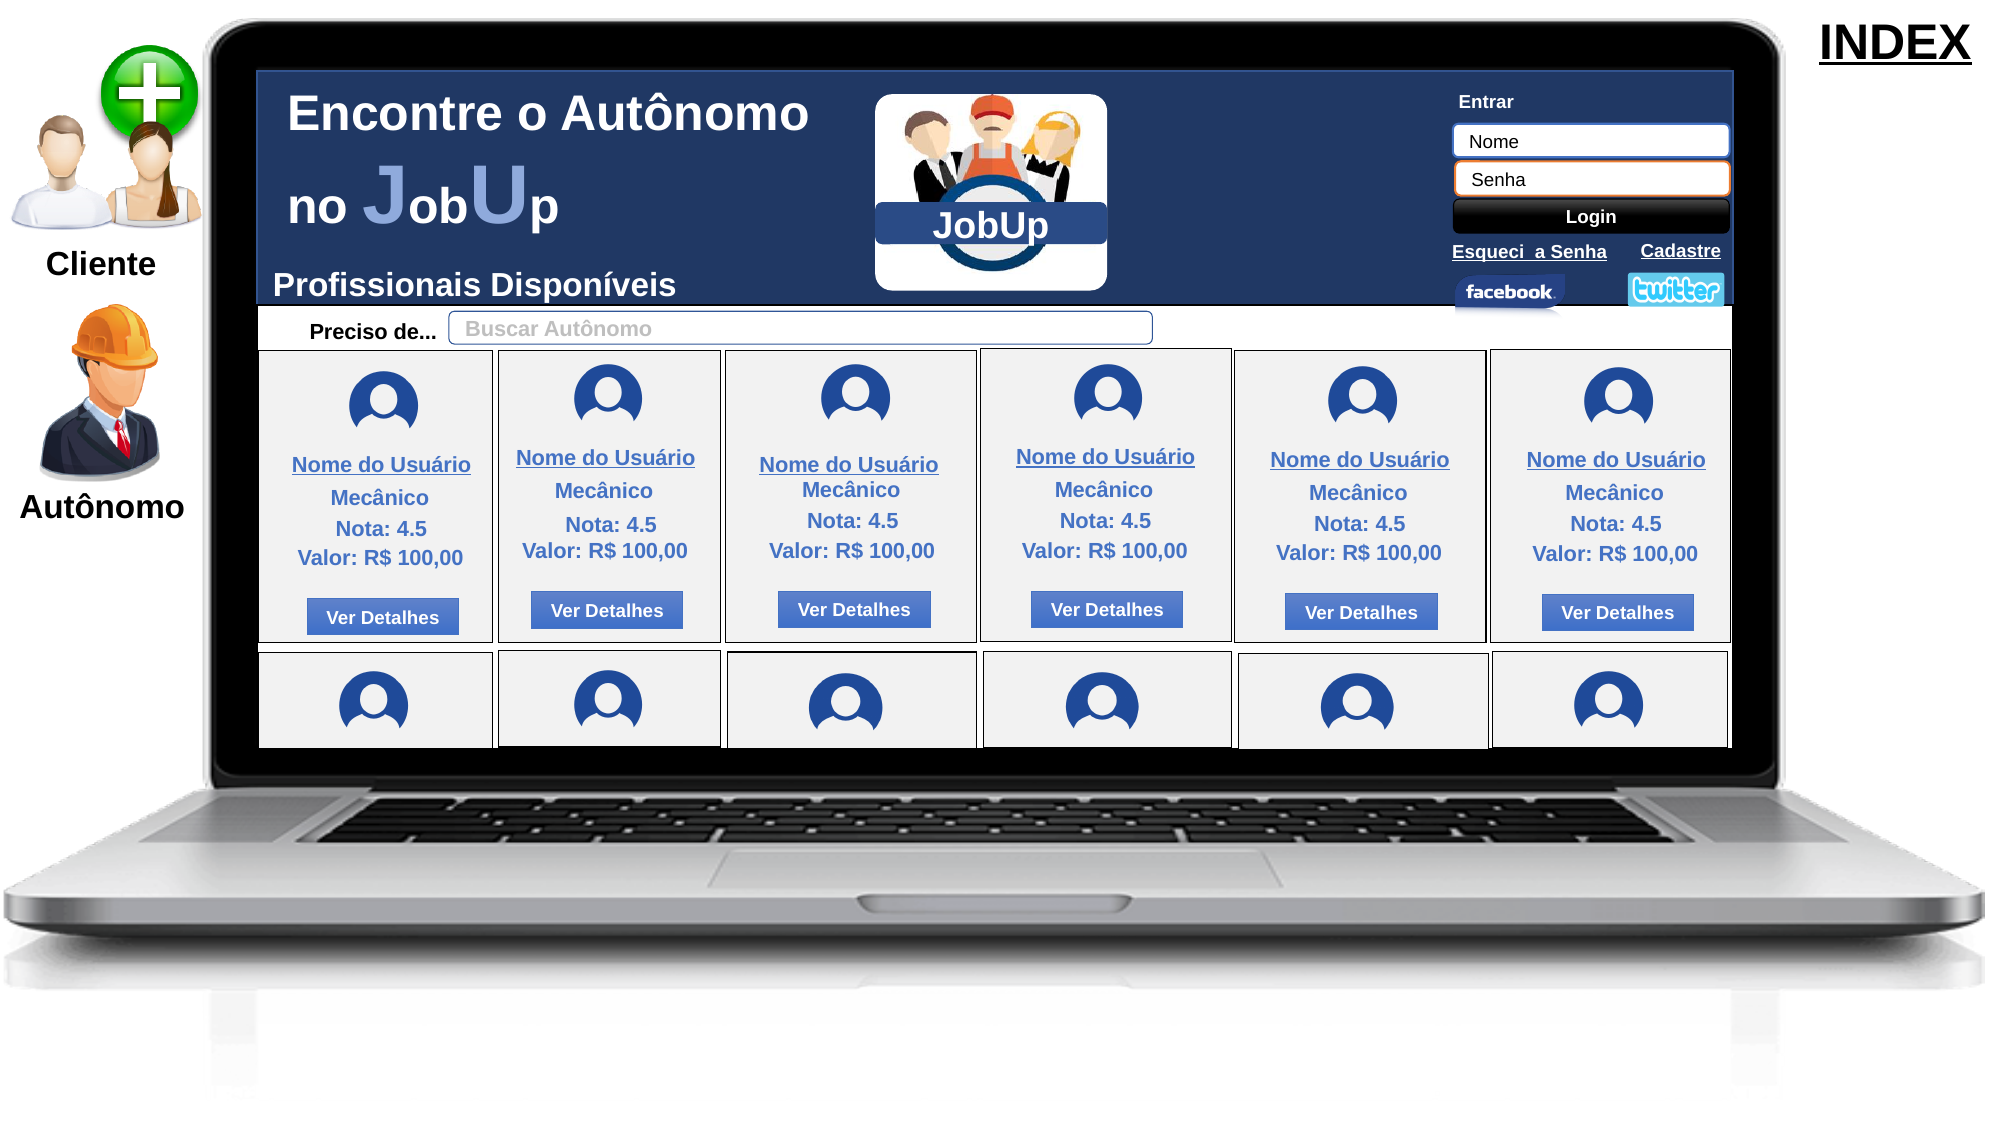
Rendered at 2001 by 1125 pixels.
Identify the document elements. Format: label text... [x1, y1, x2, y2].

text_box INDEX [1800, 10, 1992, 68]
picture [0, 18, 1985, 1111]
